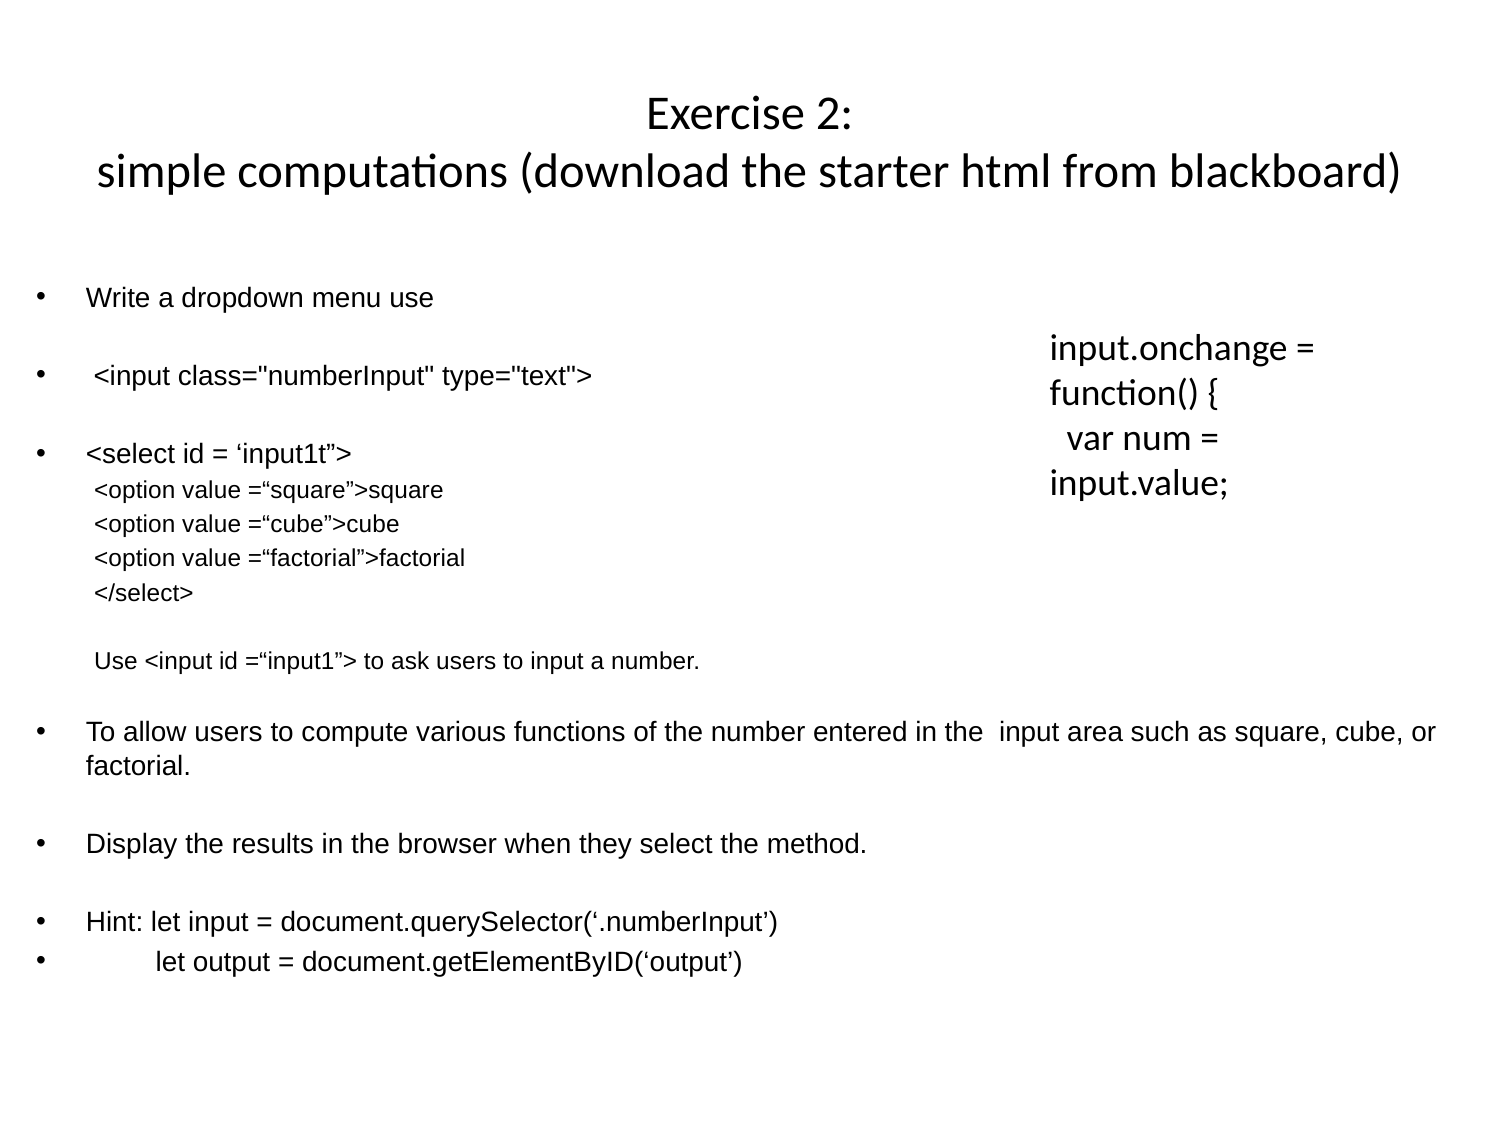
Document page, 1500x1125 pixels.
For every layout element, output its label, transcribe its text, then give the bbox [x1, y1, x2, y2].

title Exercise 2: simple computations (download the starter html from blackboard) [75, 45, 1425, 232]
list Write a dropdown menu use <input class="numberInput" type="text"> <select id = ‘input1t”> <option value =“square”>square <option value =“cube”>cube <option value =“factorial”>factorial </select> Use <input id =“input1”> to ask users to input a number. To allow users to compute various functions of the number entered in the input area such as square, cube, or factorial. Display the results in the browser when they select the method. Hint: let input = document.querySelector(‘.numberInput’) let output = document.getElementByID(‘output’) [21, 232, 1459, 999]
text_box input.onchange = function() { var num = input.value; [1034, 315, 1402, 556]
